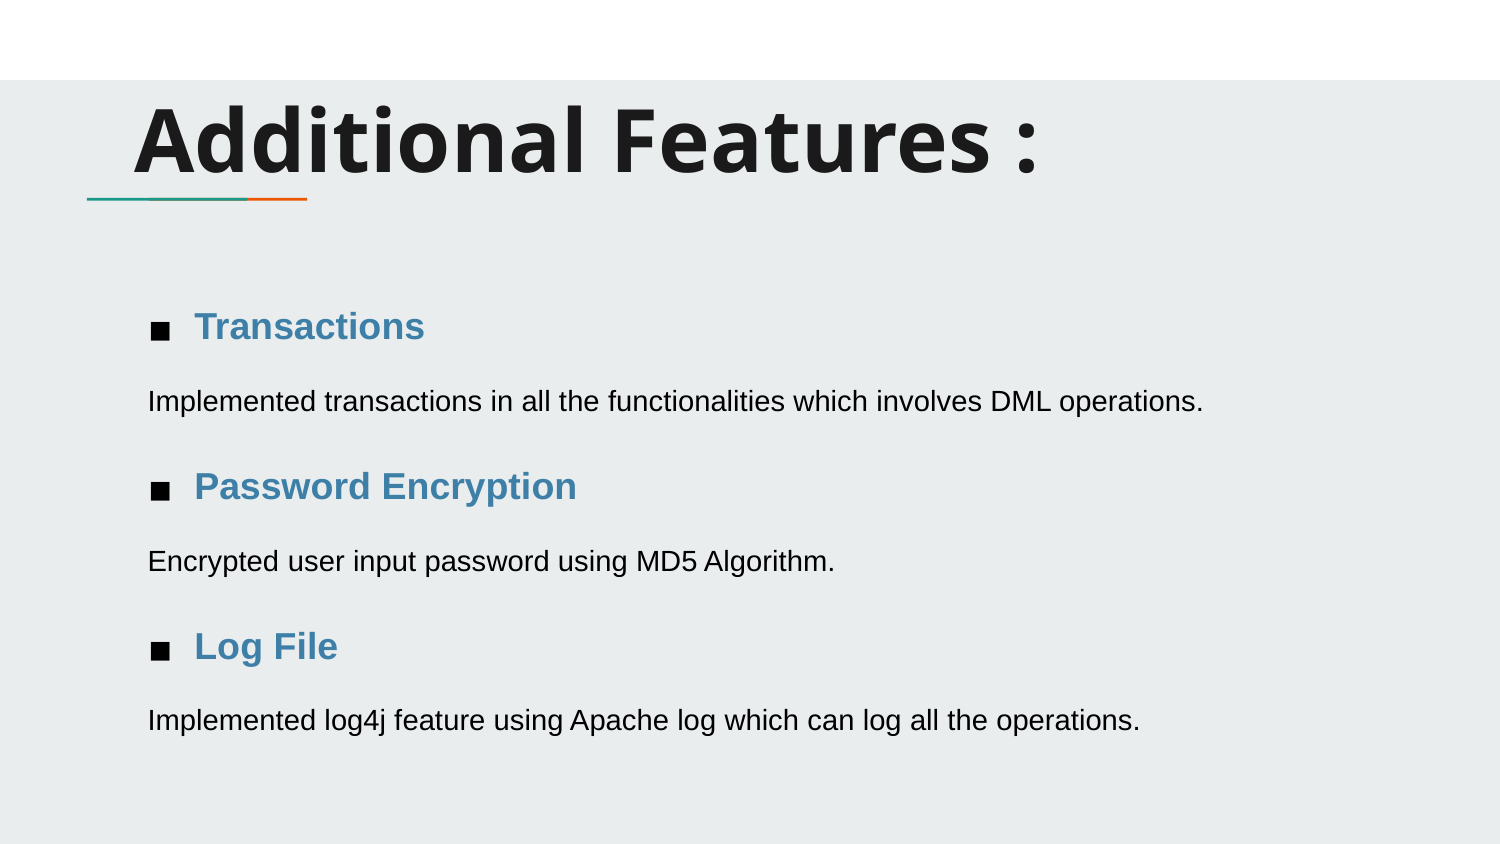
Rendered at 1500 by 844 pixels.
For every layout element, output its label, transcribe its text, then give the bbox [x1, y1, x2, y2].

title Additional Features : [119, 70, 1381, 212]
text_box Transactions Implemented transactions in all the functionalities which involves DML operations. Password Encryption Encrypted user input password using MD5 Algorithm. Log File Implemented log4j feature using Apache log which can log all the operations. [132, 249, 1381, 809]
